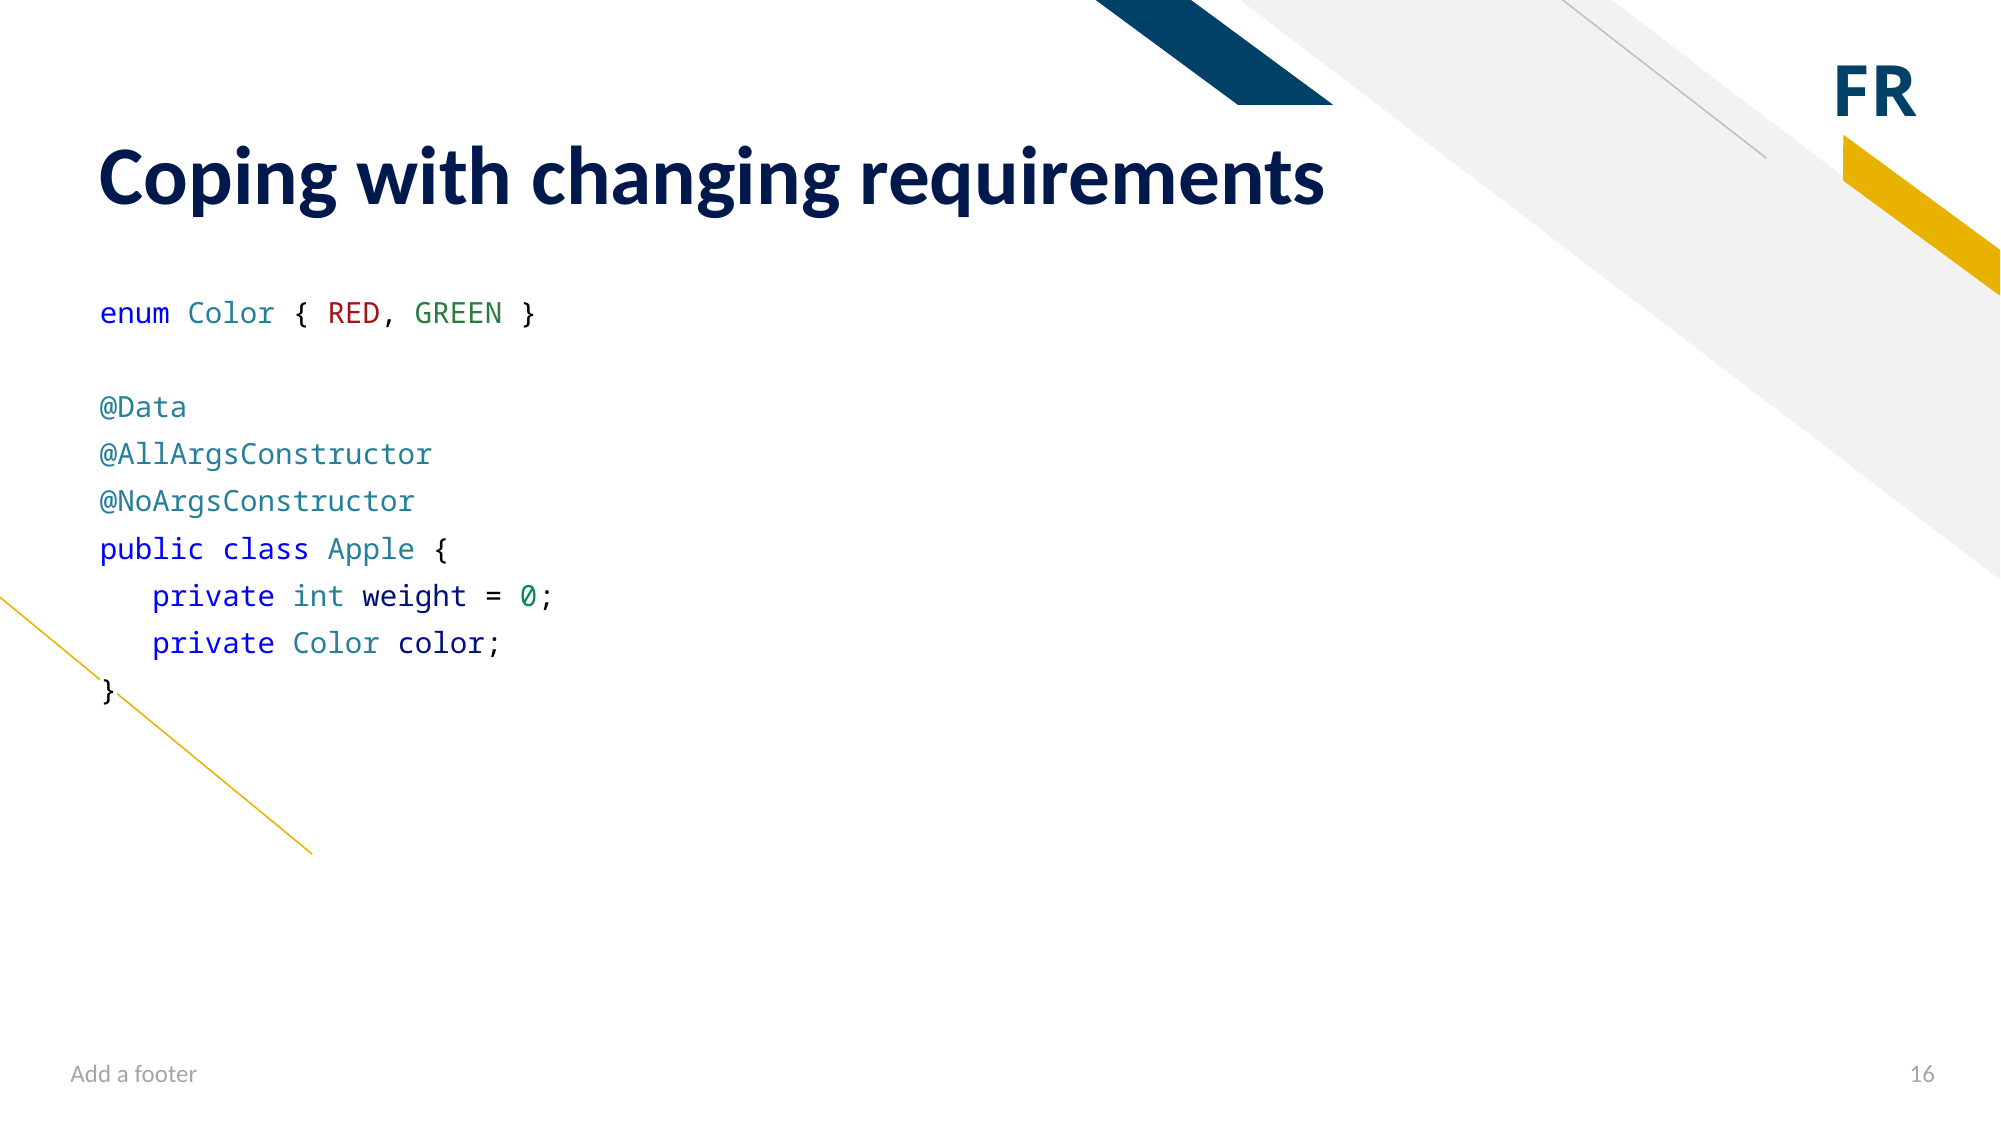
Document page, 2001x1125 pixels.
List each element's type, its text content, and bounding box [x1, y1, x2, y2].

footer Add a footer [55, 1042, 731, 1103]
list enum Color { RED, GREEN } @Data @AllArgsConstructor @NoArgsConstructor public class Apple { private int weight = 0; private Color color; } [85, 274, 1863, 1014]
slide_number ‹#› [1828, 1042, 1950, 1103]
title Coping with changing requirements [85, 34, 1453, 223]
